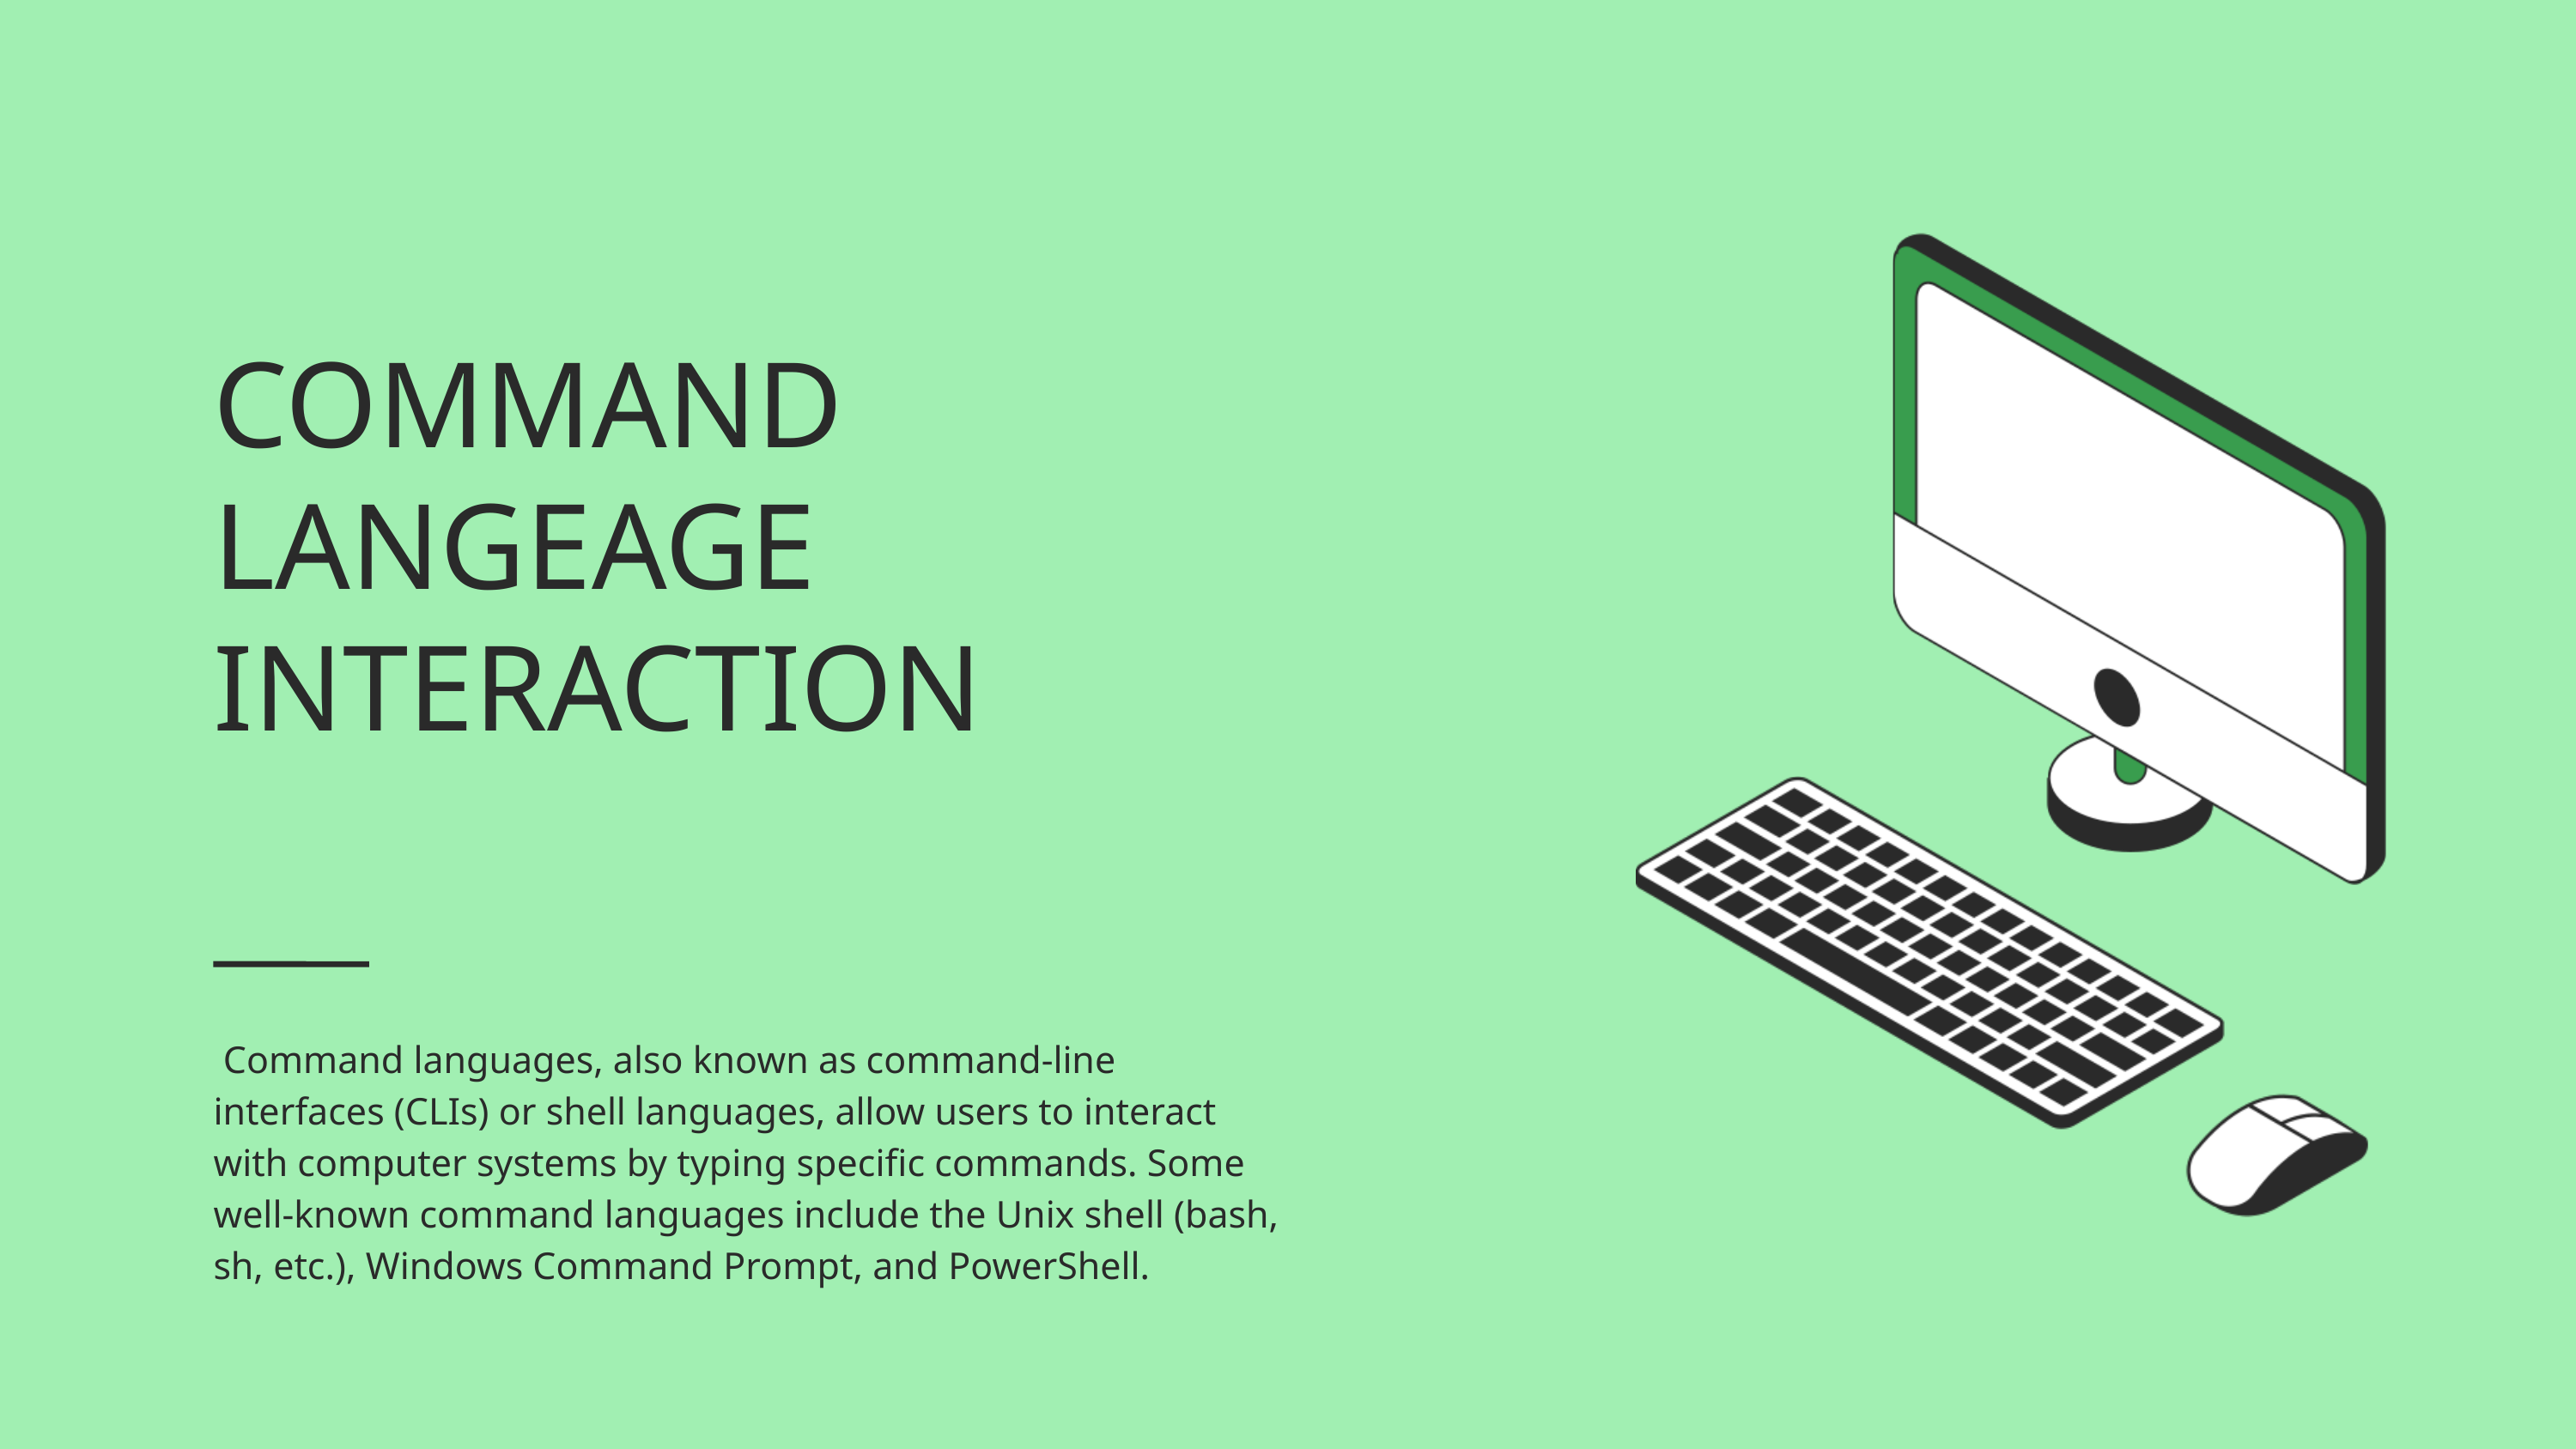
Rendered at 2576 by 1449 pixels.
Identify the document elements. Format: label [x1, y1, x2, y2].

text_box [1635, 231, 2386, 1218]
text_box [213, 329, 1289, 1331]
